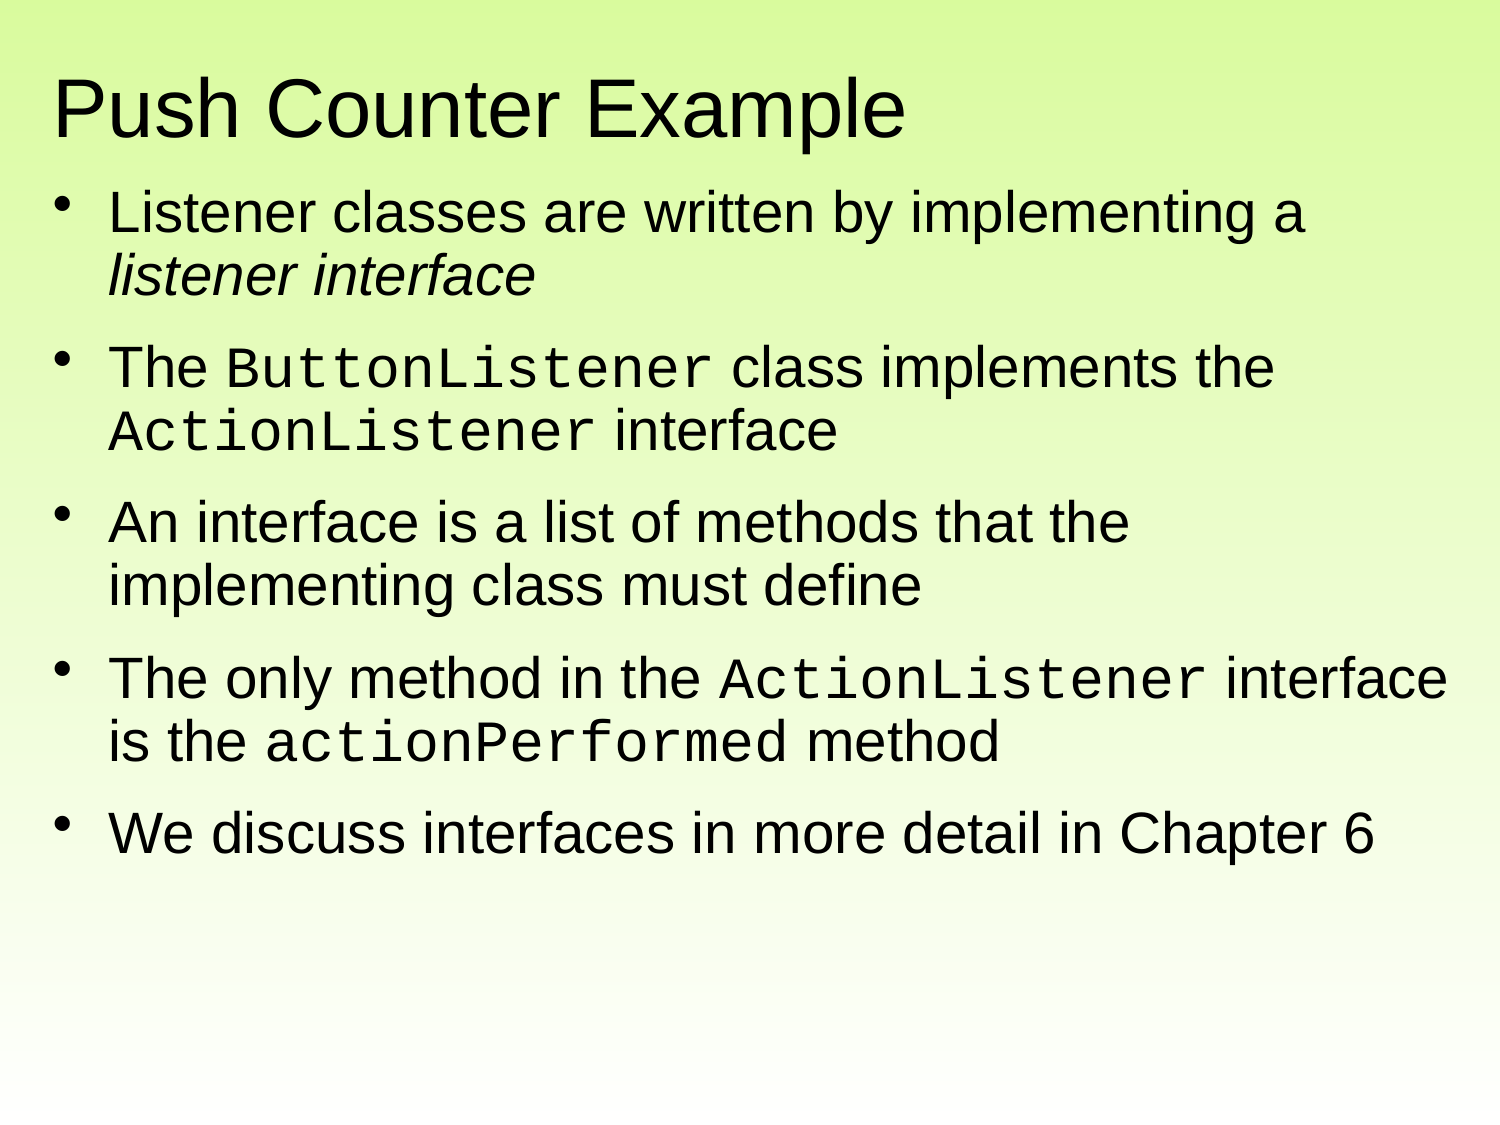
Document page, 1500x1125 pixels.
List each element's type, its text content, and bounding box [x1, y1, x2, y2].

list Listener classes are written by implementing a listener interface The ButtonListener class implements the ActionListener interface An interface is a list of methods that the implementing class must define The only method in the ActionListener interface is the actionPerformed method We discuss interfaces in more detail in Chapter 6 [37, 174, 1475, 1088]
title Push Counter Example [37, 45, 1463, 163]
